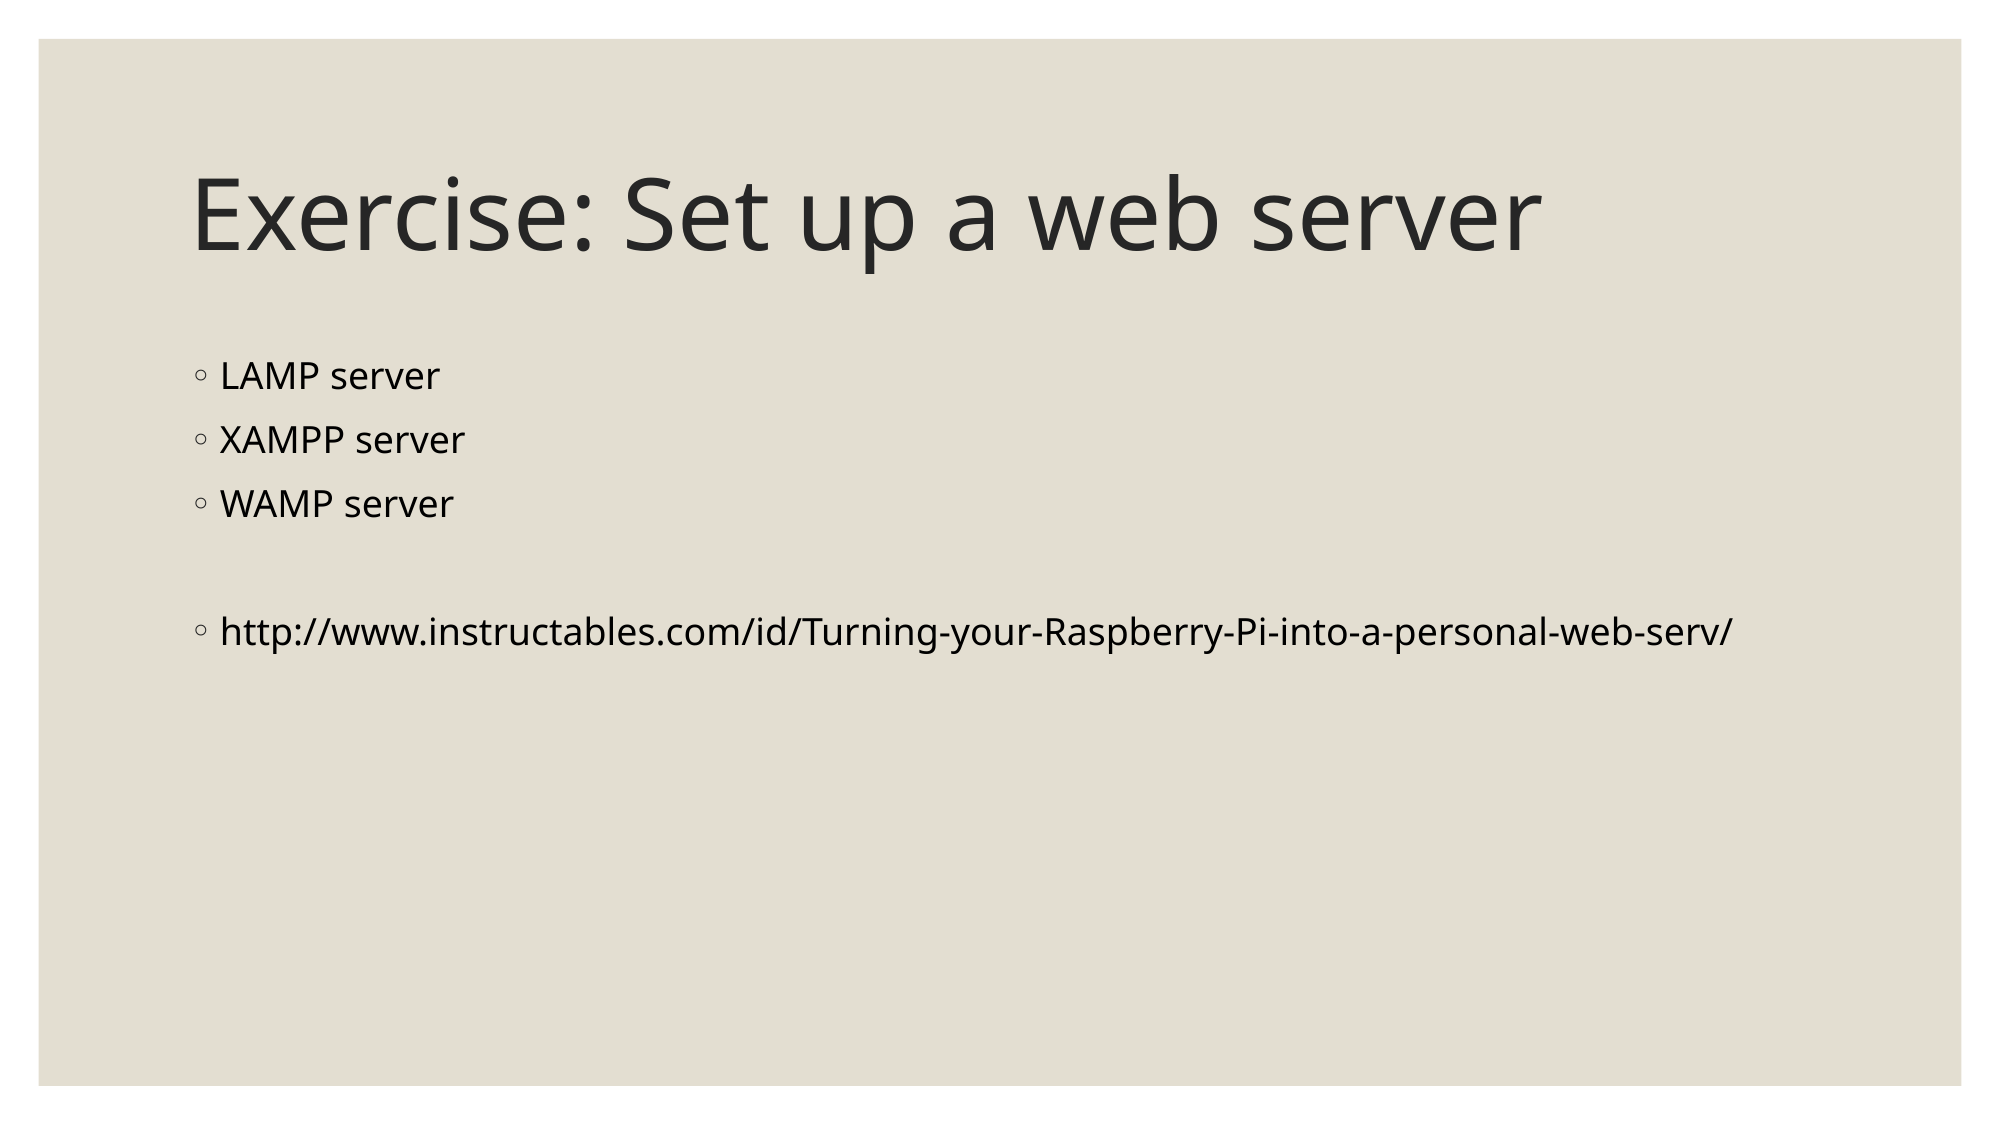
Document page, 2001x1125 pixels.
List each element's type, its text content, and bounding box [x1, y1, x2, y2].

list LAMP server XAMPP server WAMP server http://www.instructables.com/id/Turning-your-Raspberry-Pi-into-a-personal-web-serv/ [174, 345, 1825, 990]
title Exercise: Set up a web server [174, 105, 1825, 331]
